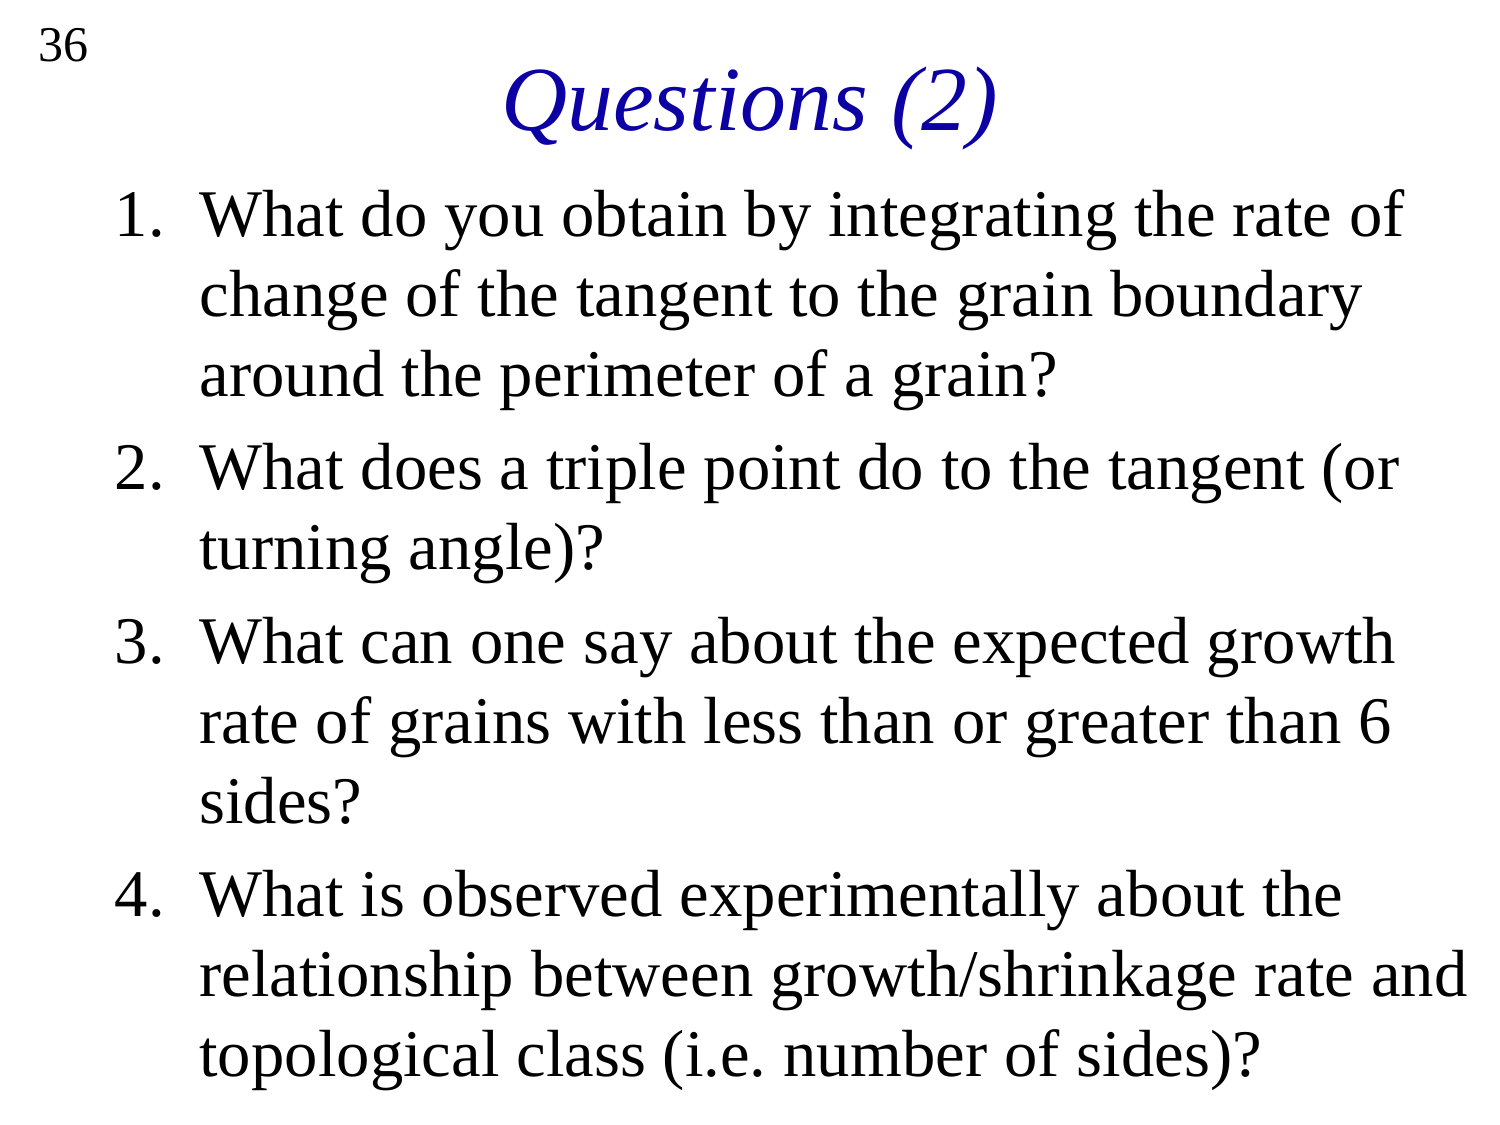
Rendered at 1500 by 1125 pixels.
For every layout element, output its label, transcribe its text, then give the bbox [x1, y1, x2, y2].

slide_number 36 [3, 3, 104, 67]
list What do you obtain by integrating the rate of change of the tangent to the grain boundary around the perimeter of a grain? What does a triple point do to the tangent (or turning angle)? What can one say about the expected growth rate of grains with less than or greater than 6 sides? What is observed experimentally about the relationship between growth/shrinkage rate and topological class (i.e. number of sides)? [99, 162, 1488, 1100]
title Questions (2) [112, 24, 1388, 162]
